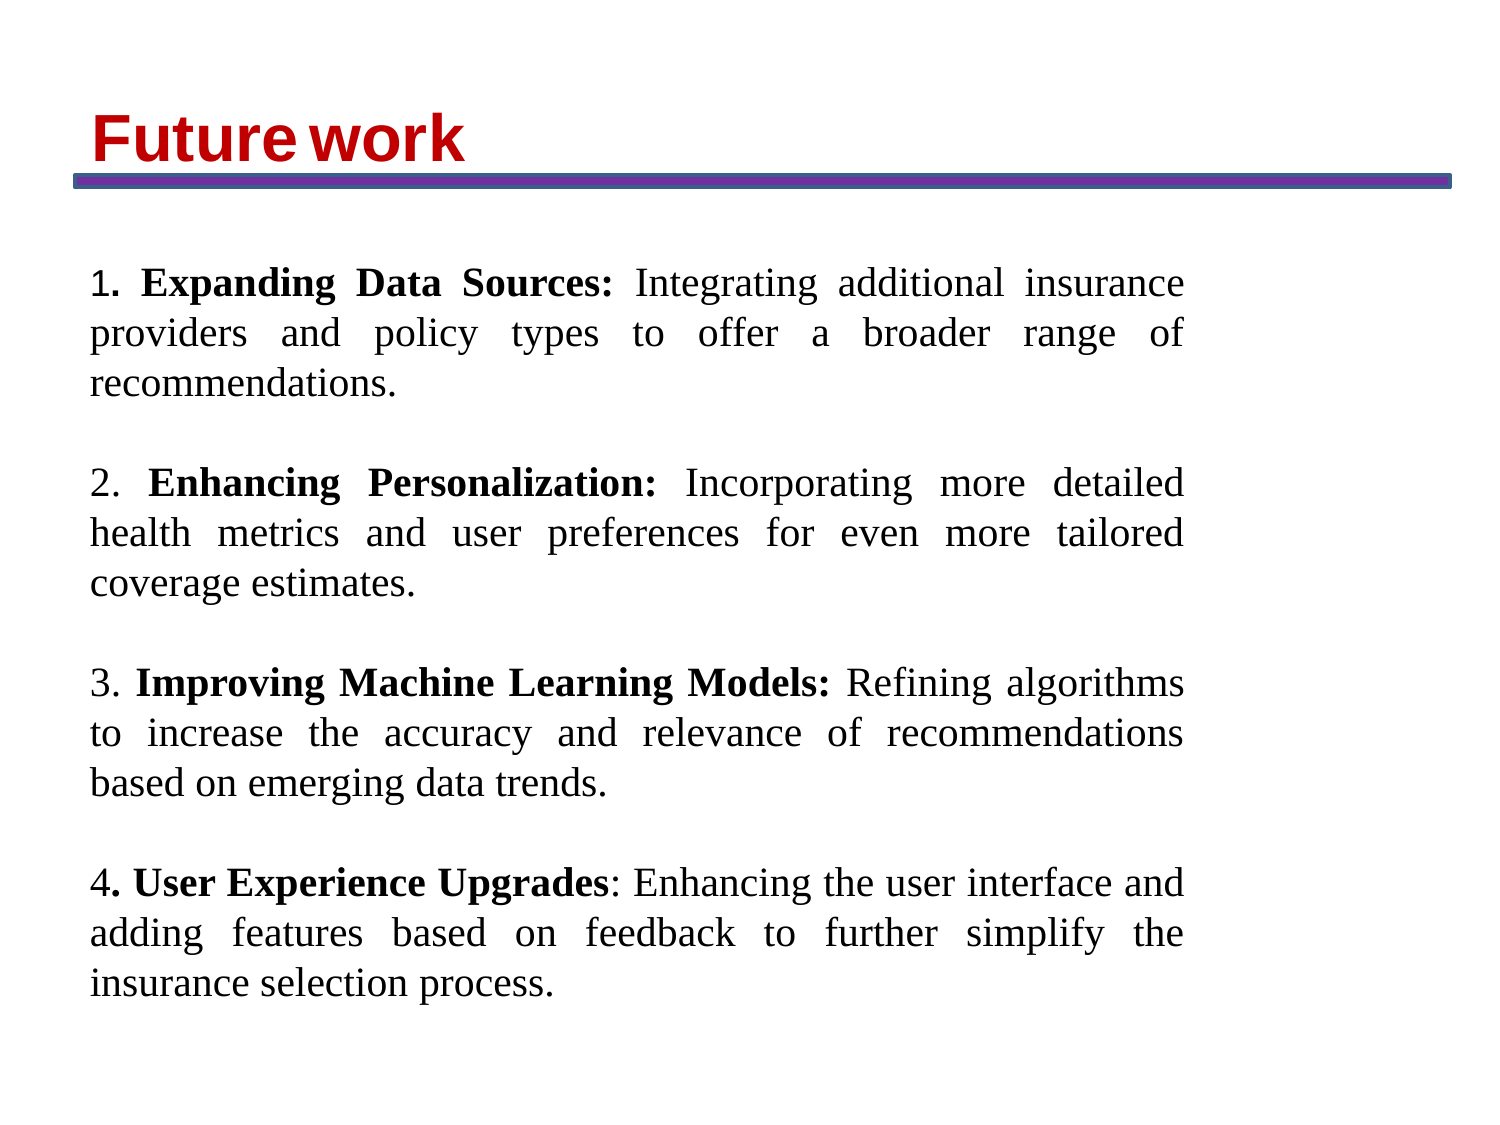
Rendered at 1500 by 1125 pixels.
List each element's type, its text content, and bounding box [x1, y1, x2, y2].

text_box Future work [76, 87, 481, 183]
text_box [75, 175, 1450, 188]
text_box 1. Expanding Data Sources: Integrating additional insurance providers and policy types to offer a broader range of recommendations. 2. Enhancing Personalization: Incorporating more detailed health metrics and user preferences for even more tailored coverage estimates. 3. Improving Machine Learning Models: Refining algorithms to increase the accuracy and relevance of recommendations based on emerging data trends. 4. User Experience Upgrades: Enhancing the user interface and adding features based on feedback to further simplify the insurance selection process. [74, 187, 1200, 1013]
